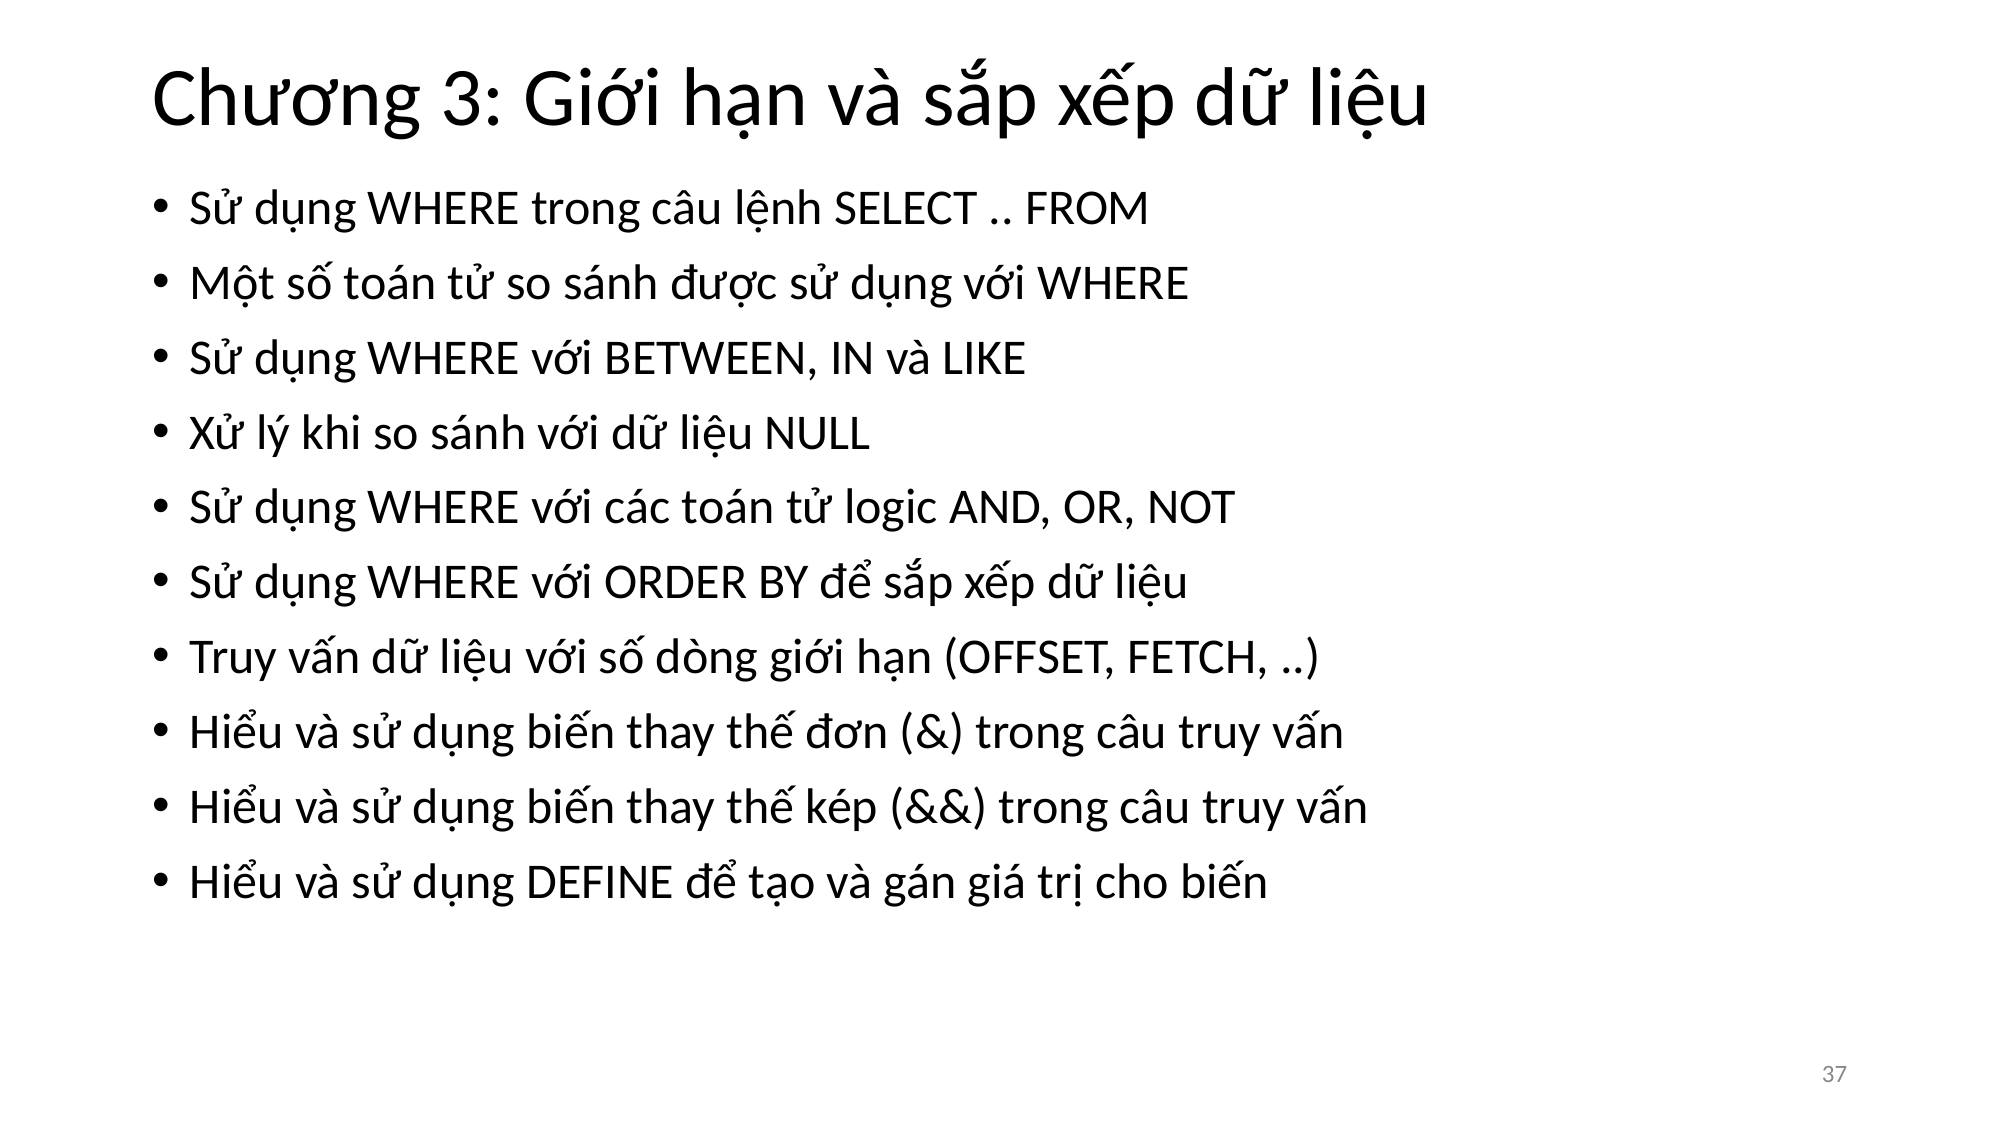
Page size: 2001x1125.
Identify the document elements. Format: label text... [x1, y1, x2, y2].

slide_number ‹#› [1412, 1042, 1863, 1103]
title Chương 3: Giới hạn và sắp xếp dữ liệu [137, 23, 1863, 173]
list Sử dụng WHERE trong câu lệnh SELECT .. FROM Một số toán tử so sánh được sử dụng với WHERE Sử dụng WHERE với BETWEEN, IN và LIKE Xử lý khi so sánh với dữ liệu NULL Sử dụng WHERE với các toán tử logic AND, OR, NOT Sử dụng WHERE với ORDER BY để sắp xếp dữ liệu Truy vấn dữ liệu với số dòng giới hạn (OFFSET, FETCH, ..) Hiểu và sử dụng biến thay thế đơn (&) trong câu truy vấn Hiểu và sử dụng biến thay thế kép (&&) trong câu truy vấn Hiểu và sử dụng DEFINE để tạo và gán giá trị cho biến [137, 173, 1863, 1014]
